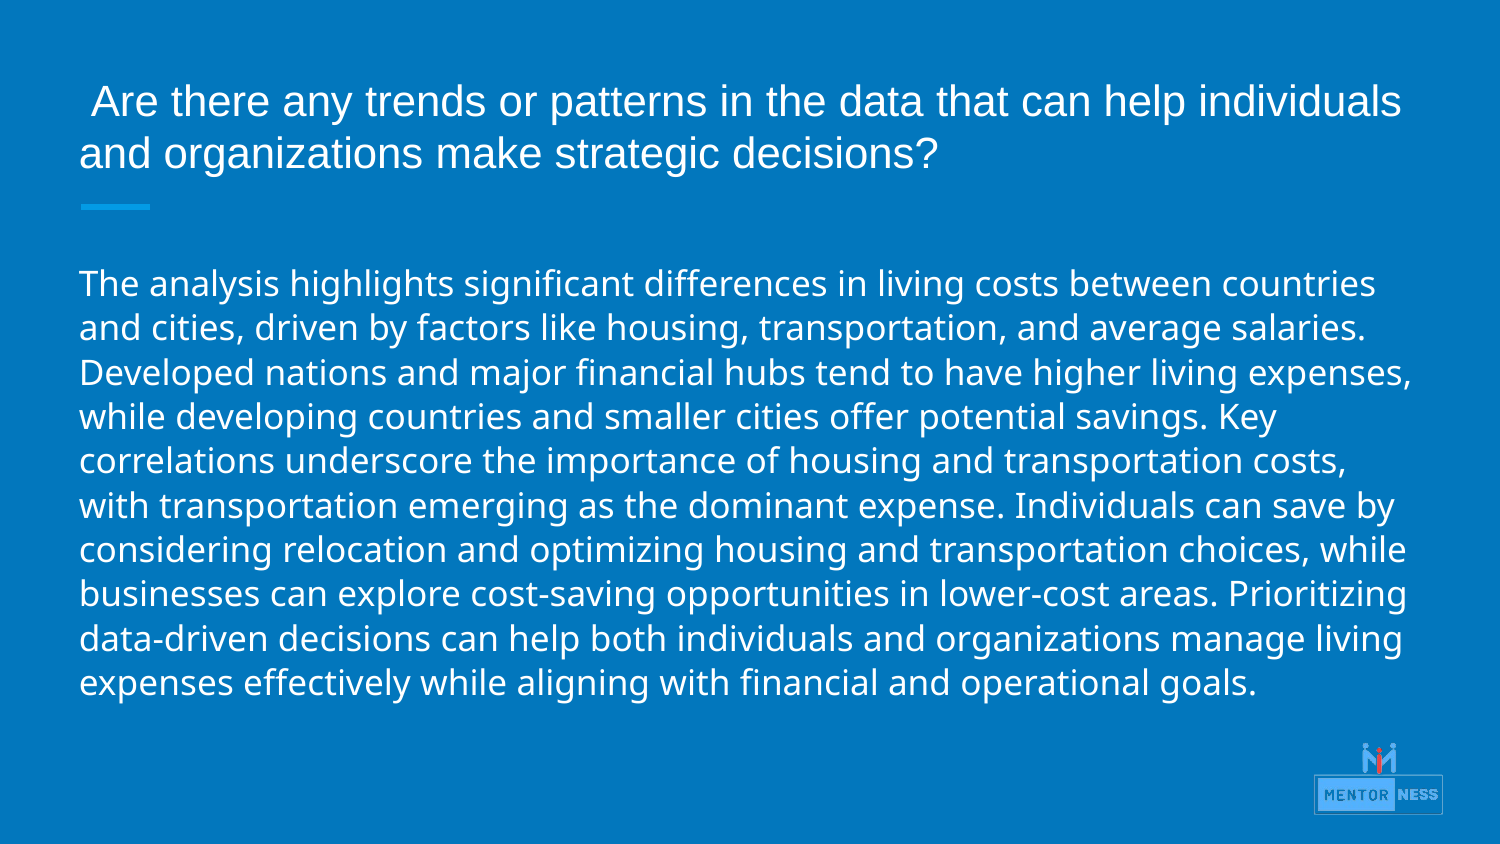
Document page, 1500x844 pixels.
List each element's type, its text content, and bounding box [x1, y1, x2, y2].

title Are there any trends or patterns in the data that can help individuals and organizations make strategic decisions? [63, 21, 1437, 193]
list The analysis highlights significant differences in living costs between countries and cities, driven by factors like housing, transportation, and average salaries. Developed nations and major financial hubs tend to have higher living expenses, while developing countries and smaller cities offer potential savings. Key correlations underscore the importance of housing and transportation costs, with transportation emerging as the dominant expense. Individuals can save by considering relocation and optimizing housing and transportation choices, while businesses can explore cost-saving opportunities in lower-cost areas. Prioritizing data-driven decisions can help both individuals and organizations manage living expenses effectively while aligning with financial and operational goals. [63, 244, 1437, 750]
picture [1304, 730, 1452, 822]
